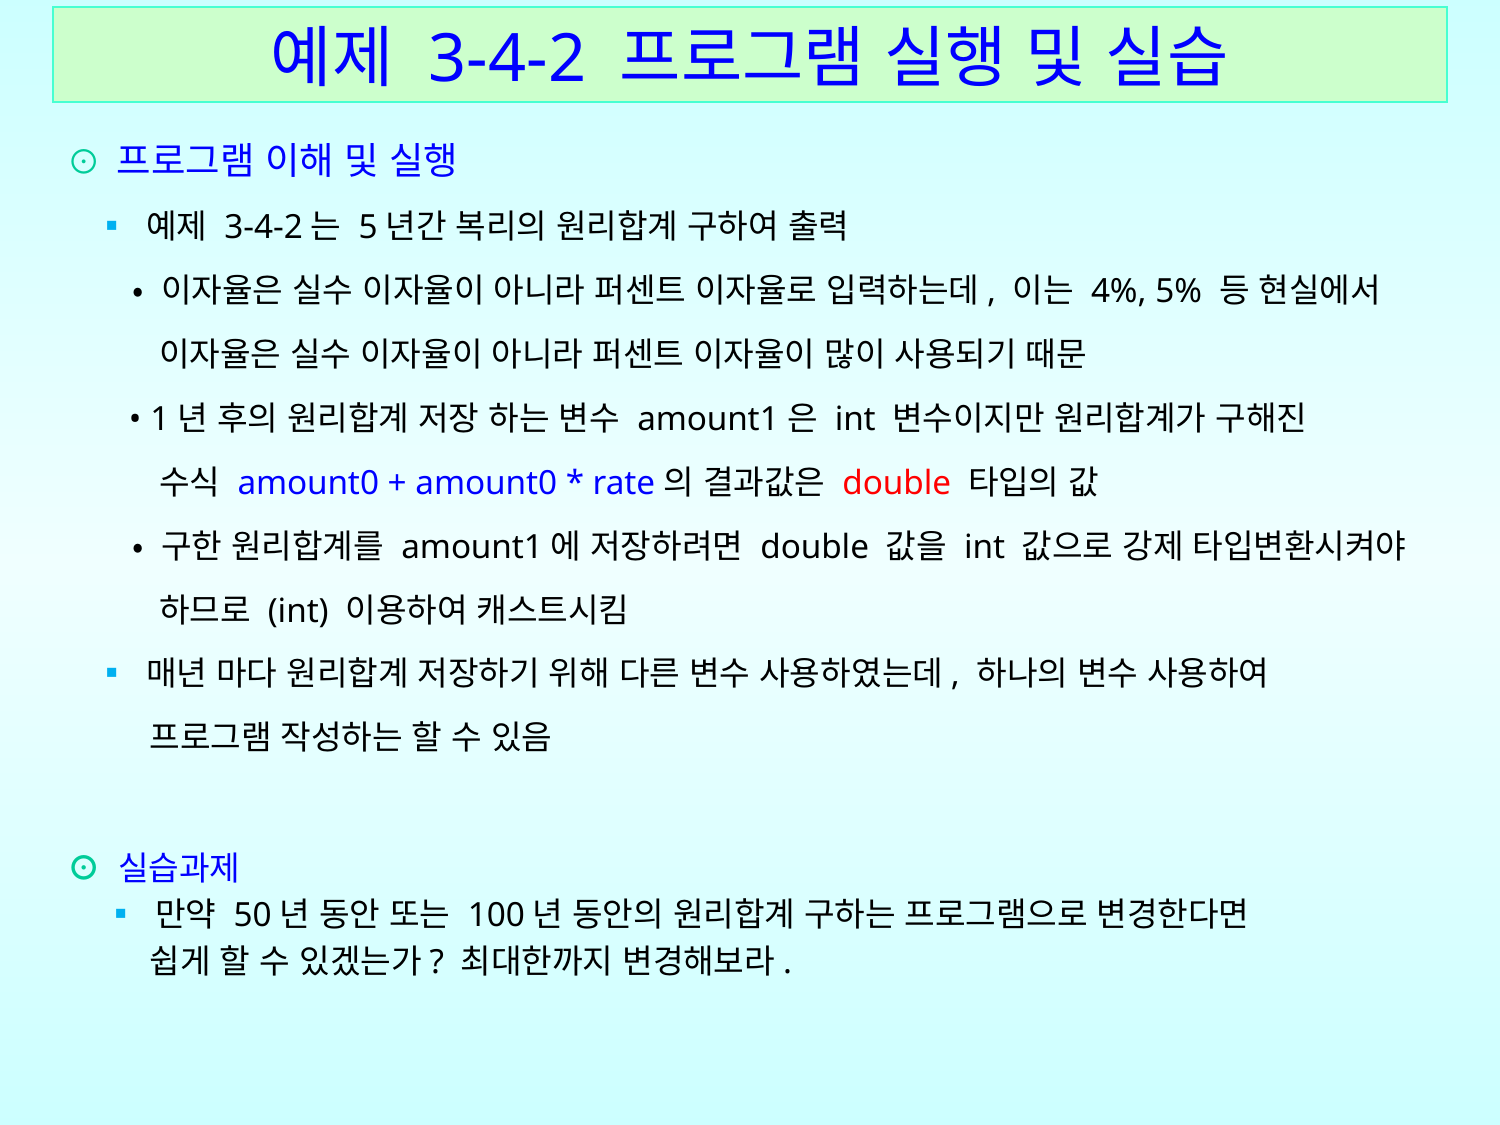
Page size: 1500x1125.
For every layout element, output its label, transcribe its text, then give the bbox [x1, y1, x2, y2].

text_box ⊙ 프로그램 이해 및 실행 ▪ 예제 3-4-2는 5년간 복리의 원리합계 구하여 출력 • 이자율은 실수 이자율이 아니라 퍼센트 이자율로 입력하는데, 이는 4%, 5% 등 현실에서 이자율은 실수 이자율이 아니라 퍼센트 이자율이 많이 사용되기 때문 • 1년 후의 원리합계 저장 하는 변수 amount1은 int 변수이지만 원리합계가 구해진 수식 amount0 + amount0 * rate의 결과값은 double 타입의 값 • 구한 원리합계를 amount1에 저장하려면 double 값을 int 값으로 강제 타입변환시켜야 하므로 (int) 이용하여 캐스트시킴 ▪ 매년 마다 원리합계 저장하기 위해 다른 변수 사용하였는데, 하나의 변수 사용하여 프로그램 작성하는 할 수 있음 ⊙ 실습과제 ▪ 만약 50년 동안 또는 100년 동안의 원리합계 구하는 프로그램으로 변경한다면 쉽게 할 수 있겠는가? 최대한까지 변경해보라. [53, 106, 1447, 988]
text_box 예제 3-4-2 프로그램 실행 및 실습 [53, 7, 1447, 102]
